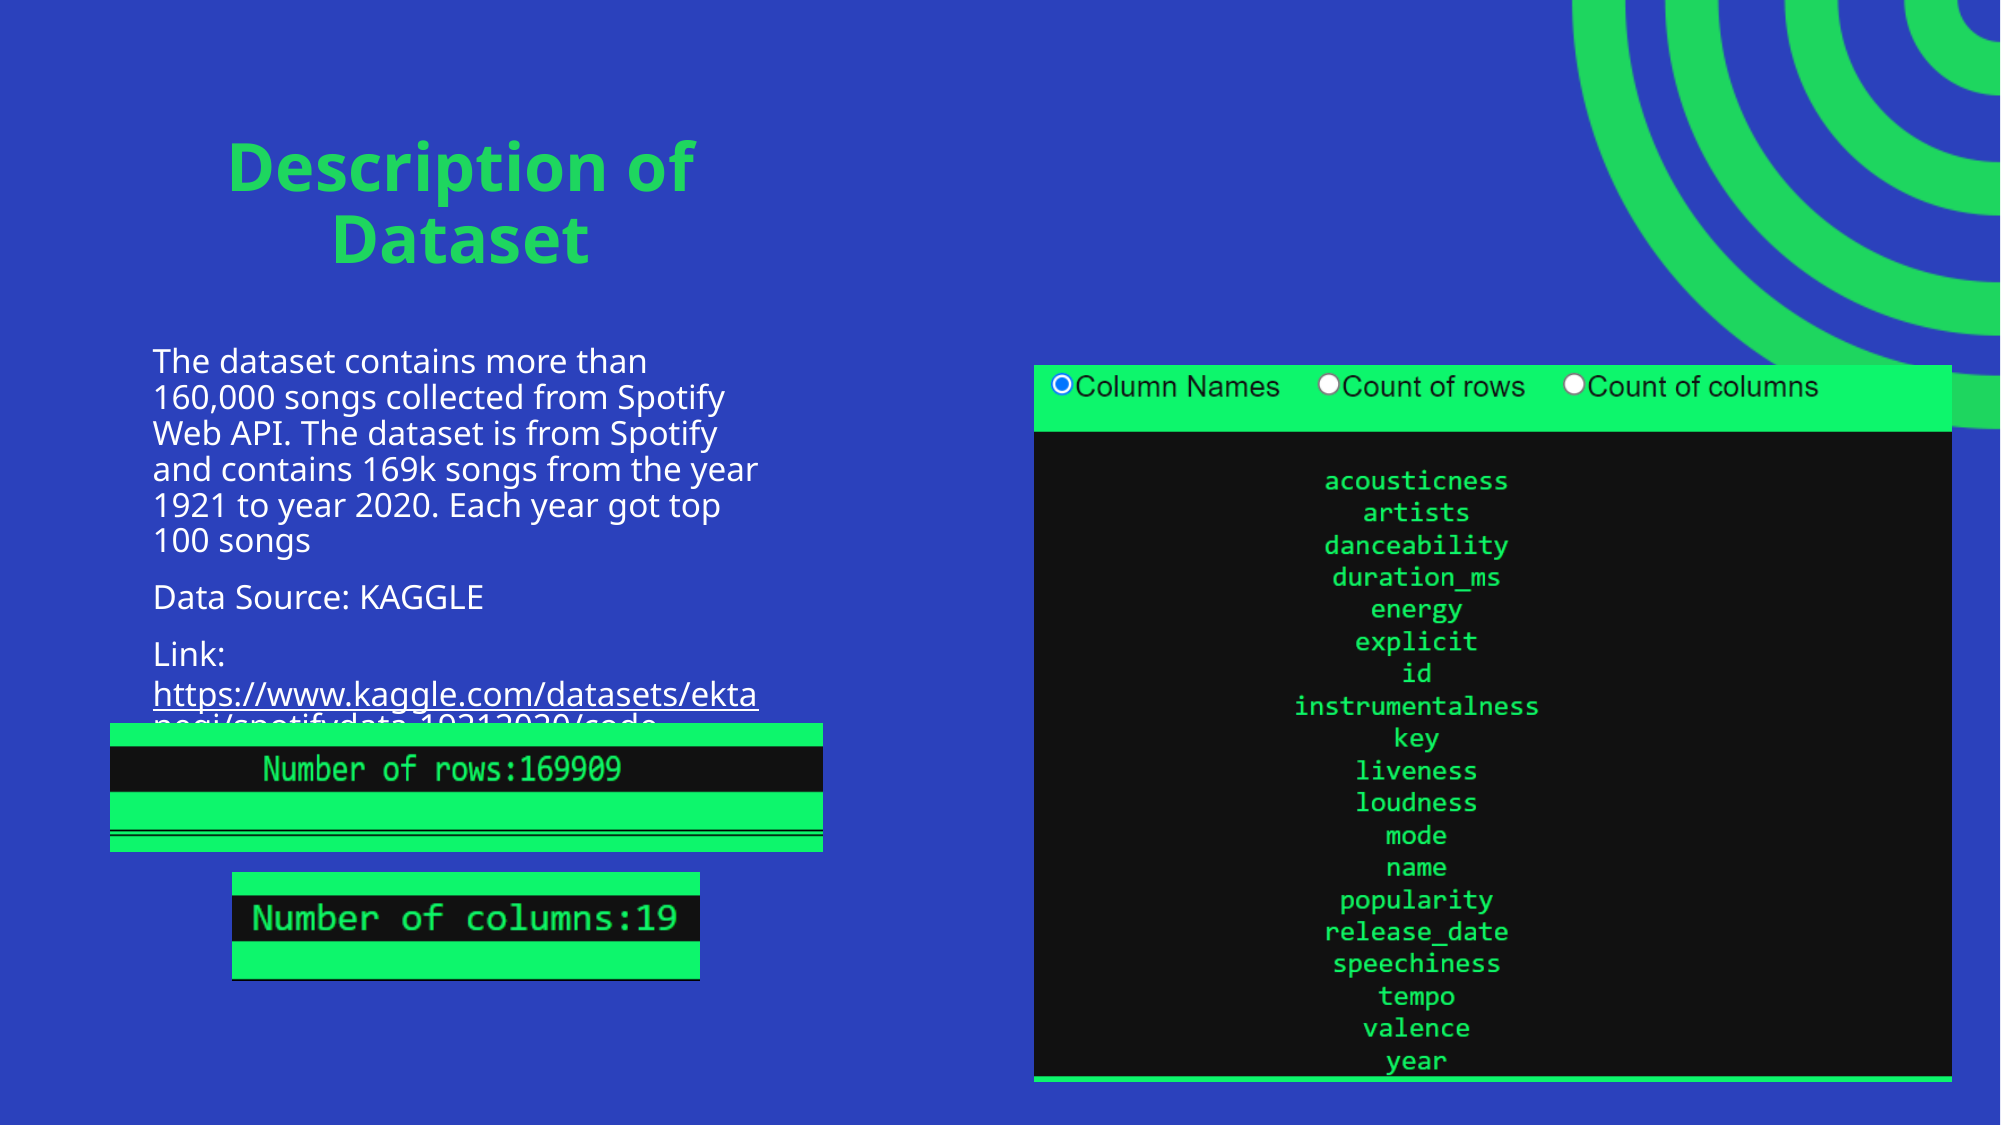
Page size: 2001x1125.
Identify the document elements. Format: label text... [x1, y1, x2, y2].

list The dataset contains more than 160,000 songs collected from Spotify Web API. The dataset is from Spotify and contains 169k songs from the year 1921 to year 2020. Each year got top 100 songs Data Source: KAGGLE Link: https://www.kaggle.com/datasets/ektanegi/spotifydata-19212020/code [137, 852, 783, 963]
title Description of Dataset [137, 75, 783, 337]
list The dataset contains more than 160,000 songs collected from Spotify Web API. The dataset is from Spotify and contains 169k songs from the year 1921 to year 2020. Each year got top 100 songs Data Source: KAGGLE Link: https://www.kaggle.com/datasets/ektanegi/spotifydata-19212020/code [137, 337, 783, 723]
picture [0, 0, 2001, 1125]
